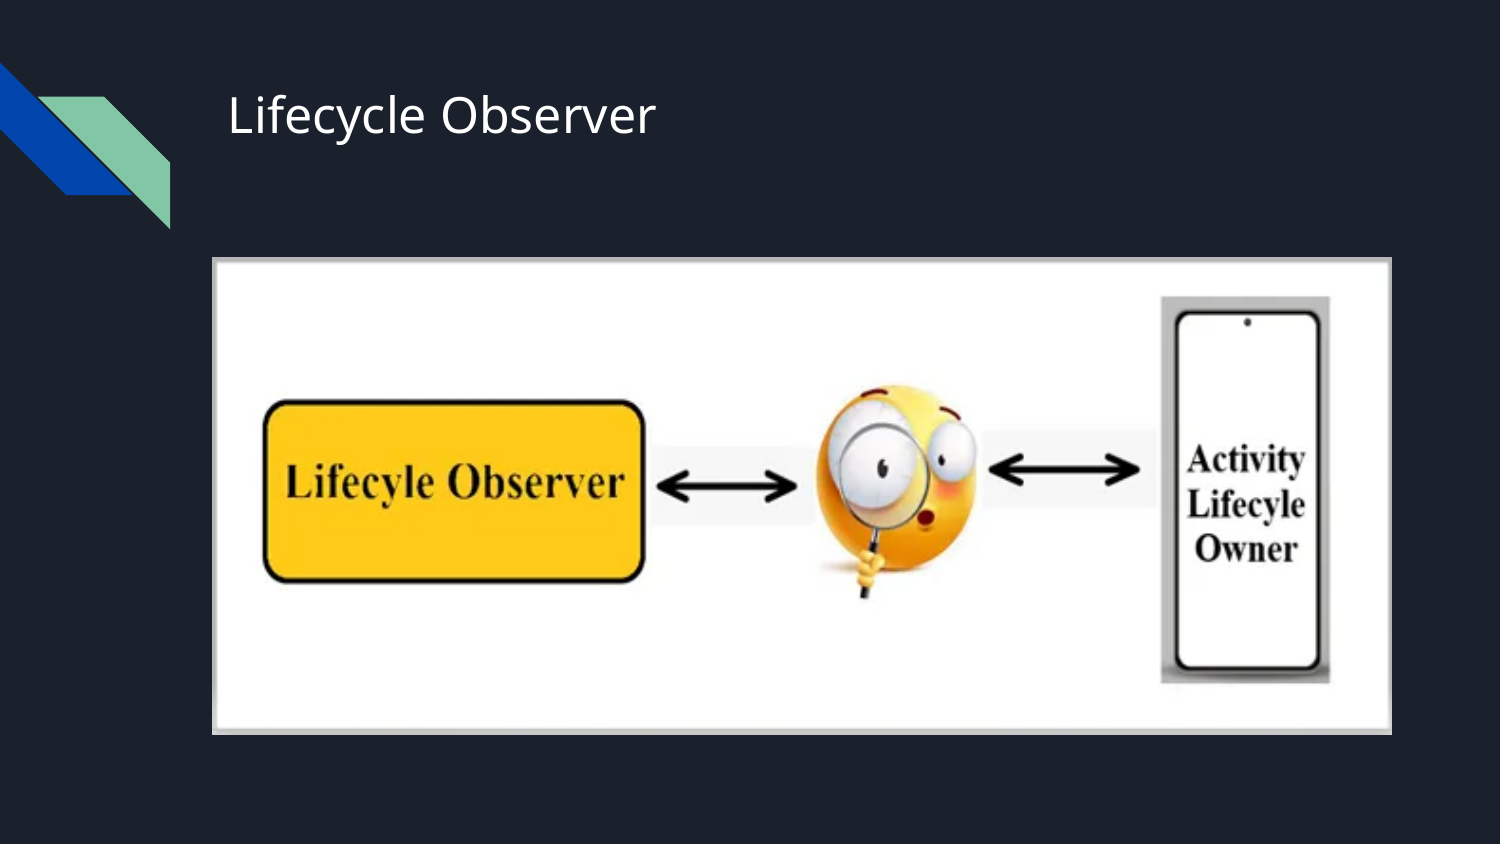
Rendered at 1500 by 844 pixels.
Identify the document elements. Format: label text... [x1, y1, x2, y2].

picture [212, 256, 1392, 735]
title Lifecycle Observer [212, 64, 1368, 215]
